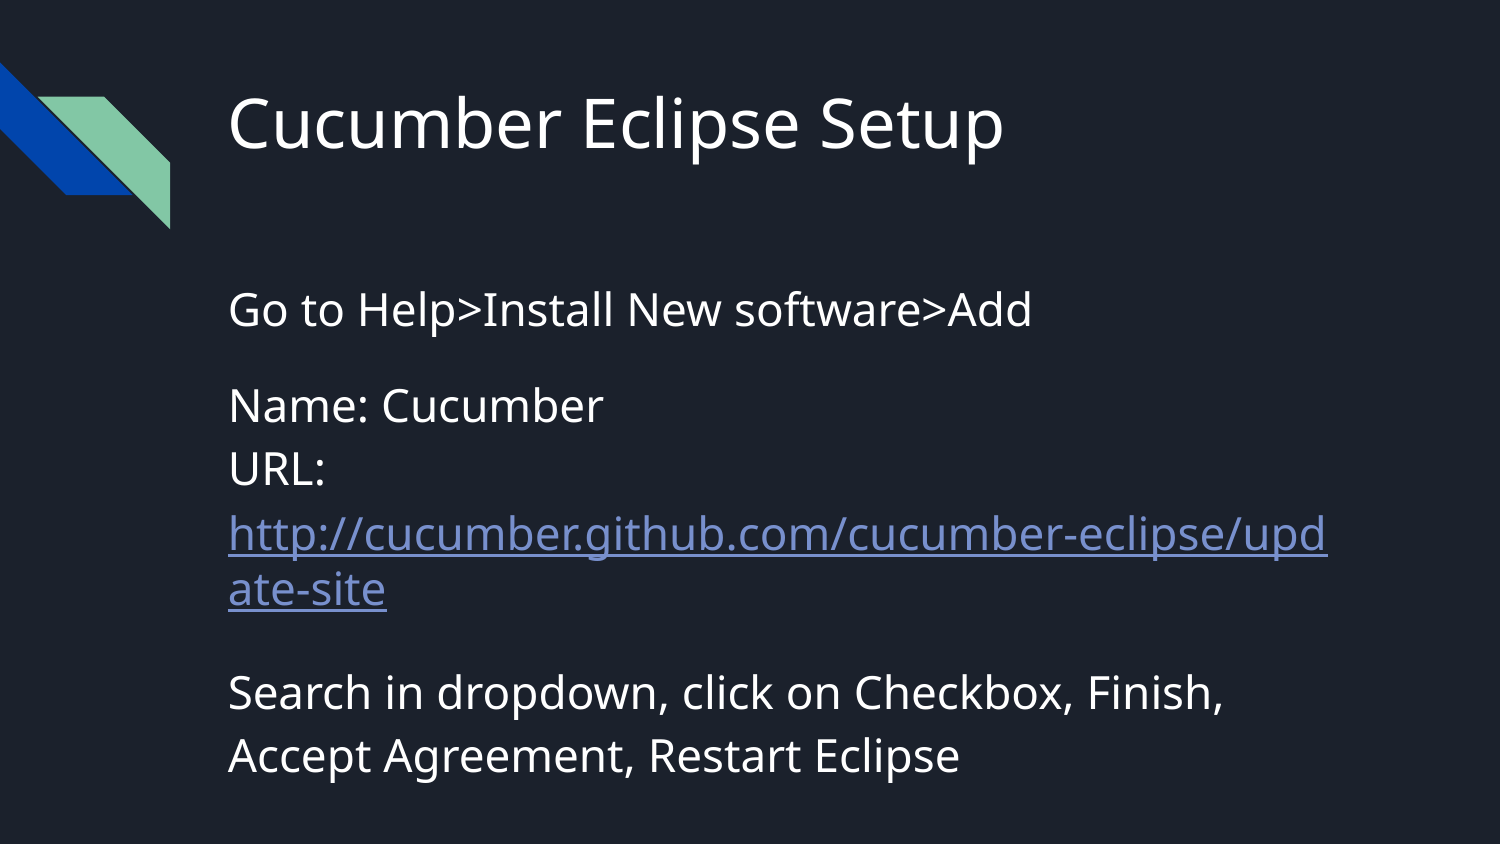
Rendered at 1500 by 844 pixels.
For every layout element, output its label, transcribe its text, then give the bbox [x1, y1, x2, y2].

title Cucumber Eclipse Setup [212, 64, 1368, 215]
list Go to Help>Install New software>Add Name: Cucumber URL:http://cucumber.github.com/cucumber-eclipse/update-site Search in dropdown, click on Checkbox, Finish, Accept Agreement, Restart Eclipse [212, 257, 1368, 735]
